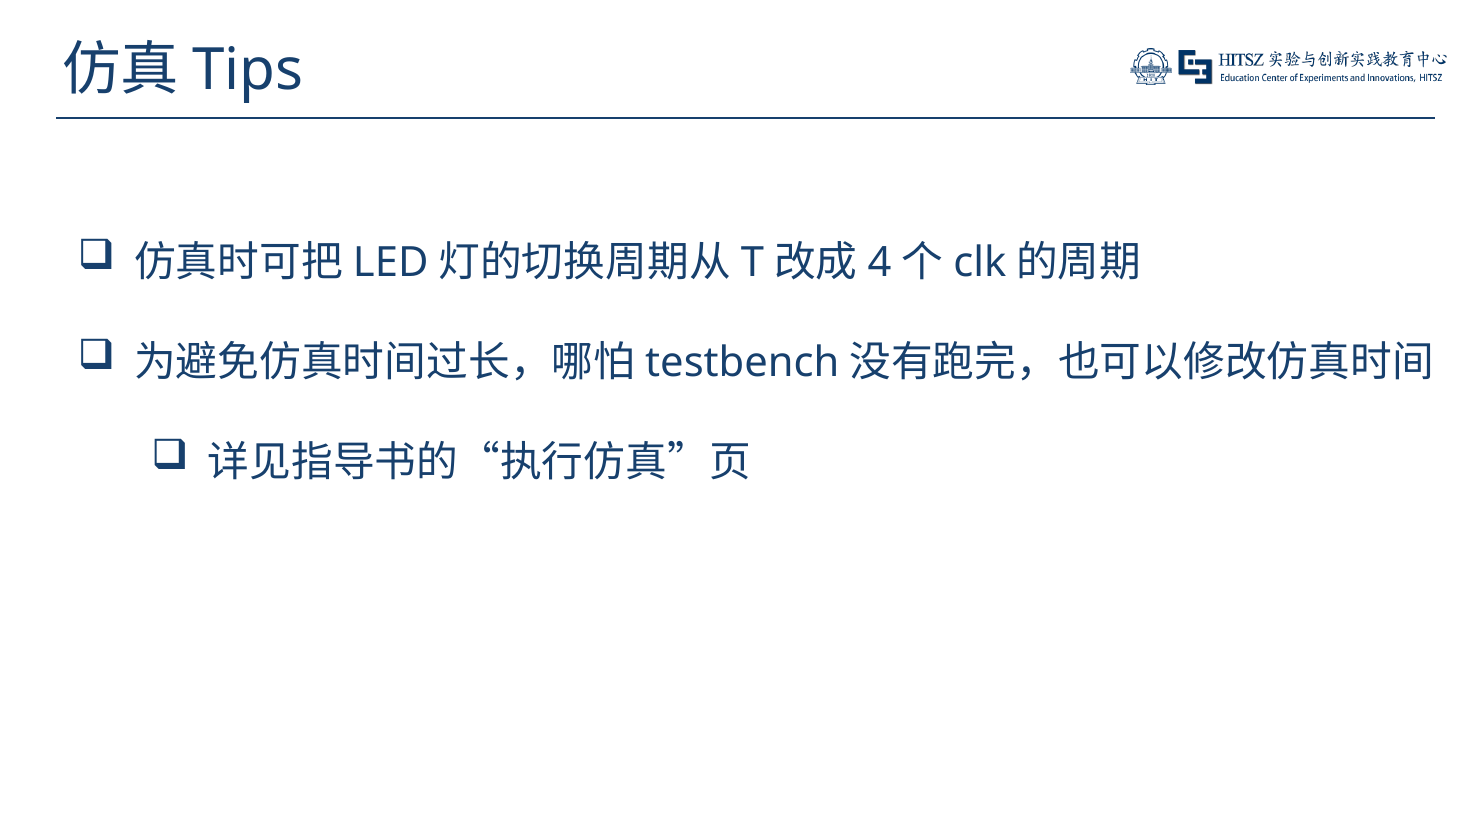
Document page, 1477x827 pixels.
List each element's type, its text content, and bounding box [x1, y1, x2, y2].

text_box 仿真时可把LED灯的切换周期从T改成4个clk的周期 为避免仿真时间过长，哪怕testbench没有跑完，也可以修改仿真时间 详见指导书的“执行仿真”页 [63, 177, 1477, 492]
picture [1128, 48, 1452, 85]
text_box 仿真Tips [47, 23, 609, 109]
